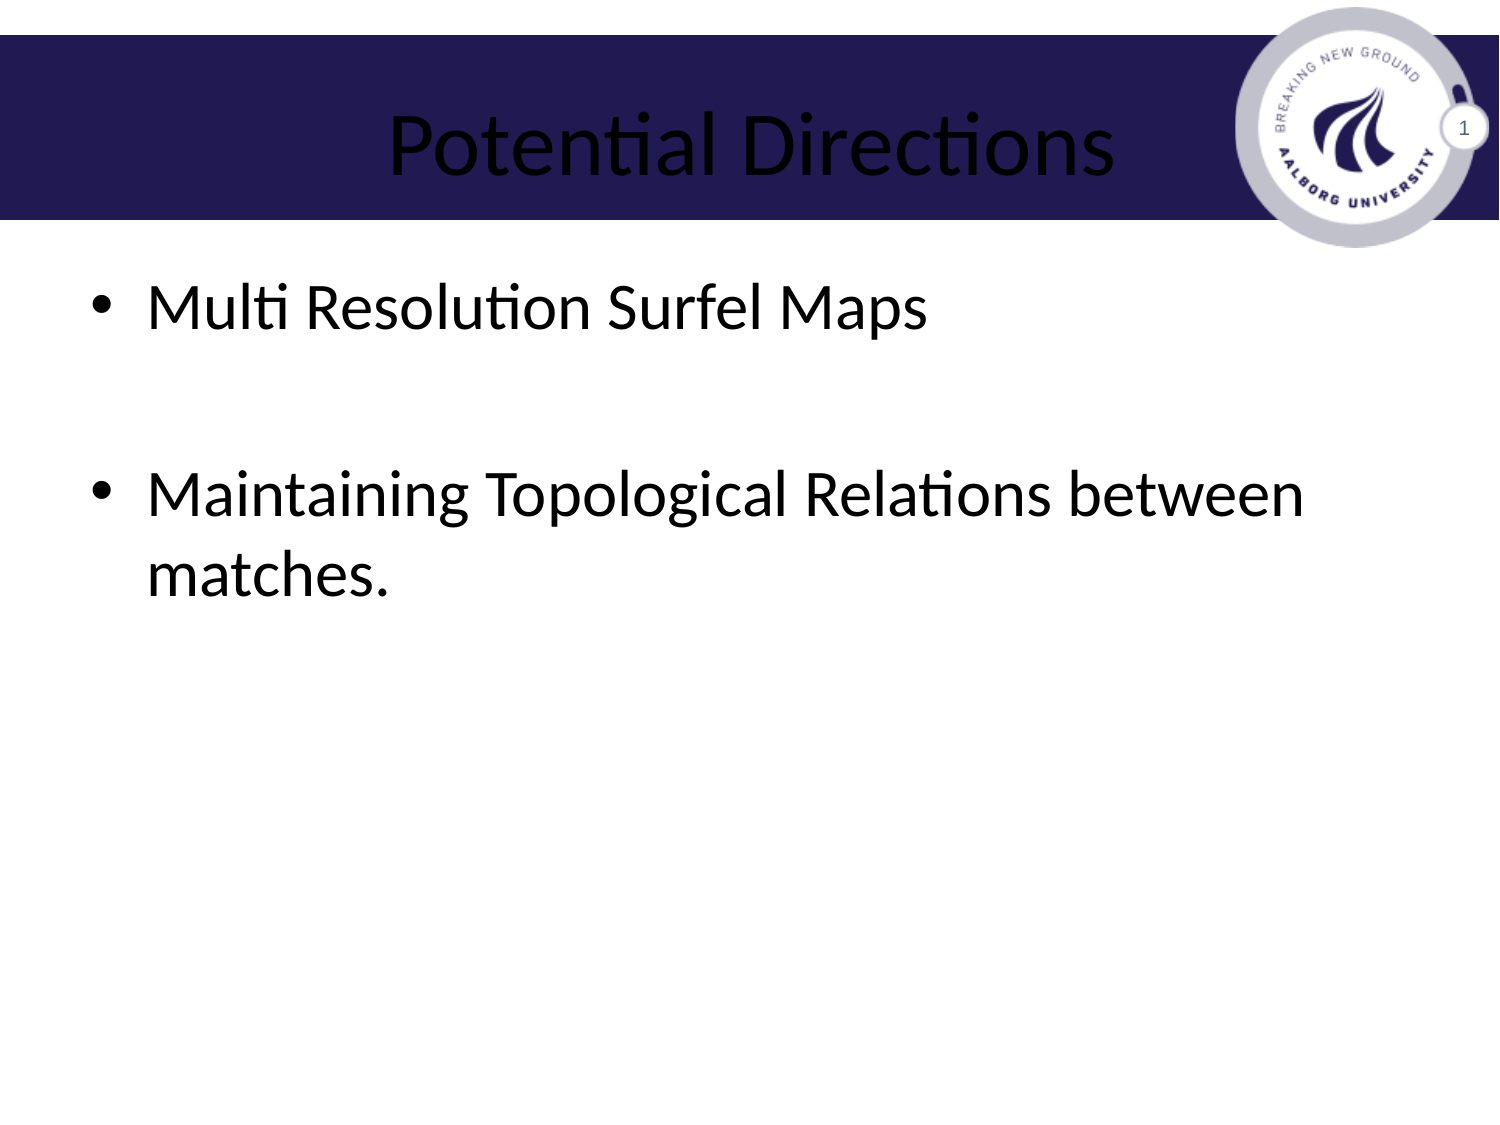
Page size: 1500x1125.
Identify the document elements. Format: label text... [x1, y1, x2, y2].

list Multi Resolution Surfel Maps Maintaining Topological Relations between matches. [75, 255, 1425, 1071]
text_box [1235, 7, 1490, 248]
text_box [0, 34, 1235, 220]
text_box [1490, 34, 1500, 220]
text_box 1 [1454, 114, 1475, 140]
title Potential Directions [75, 44, 1425, 233]
